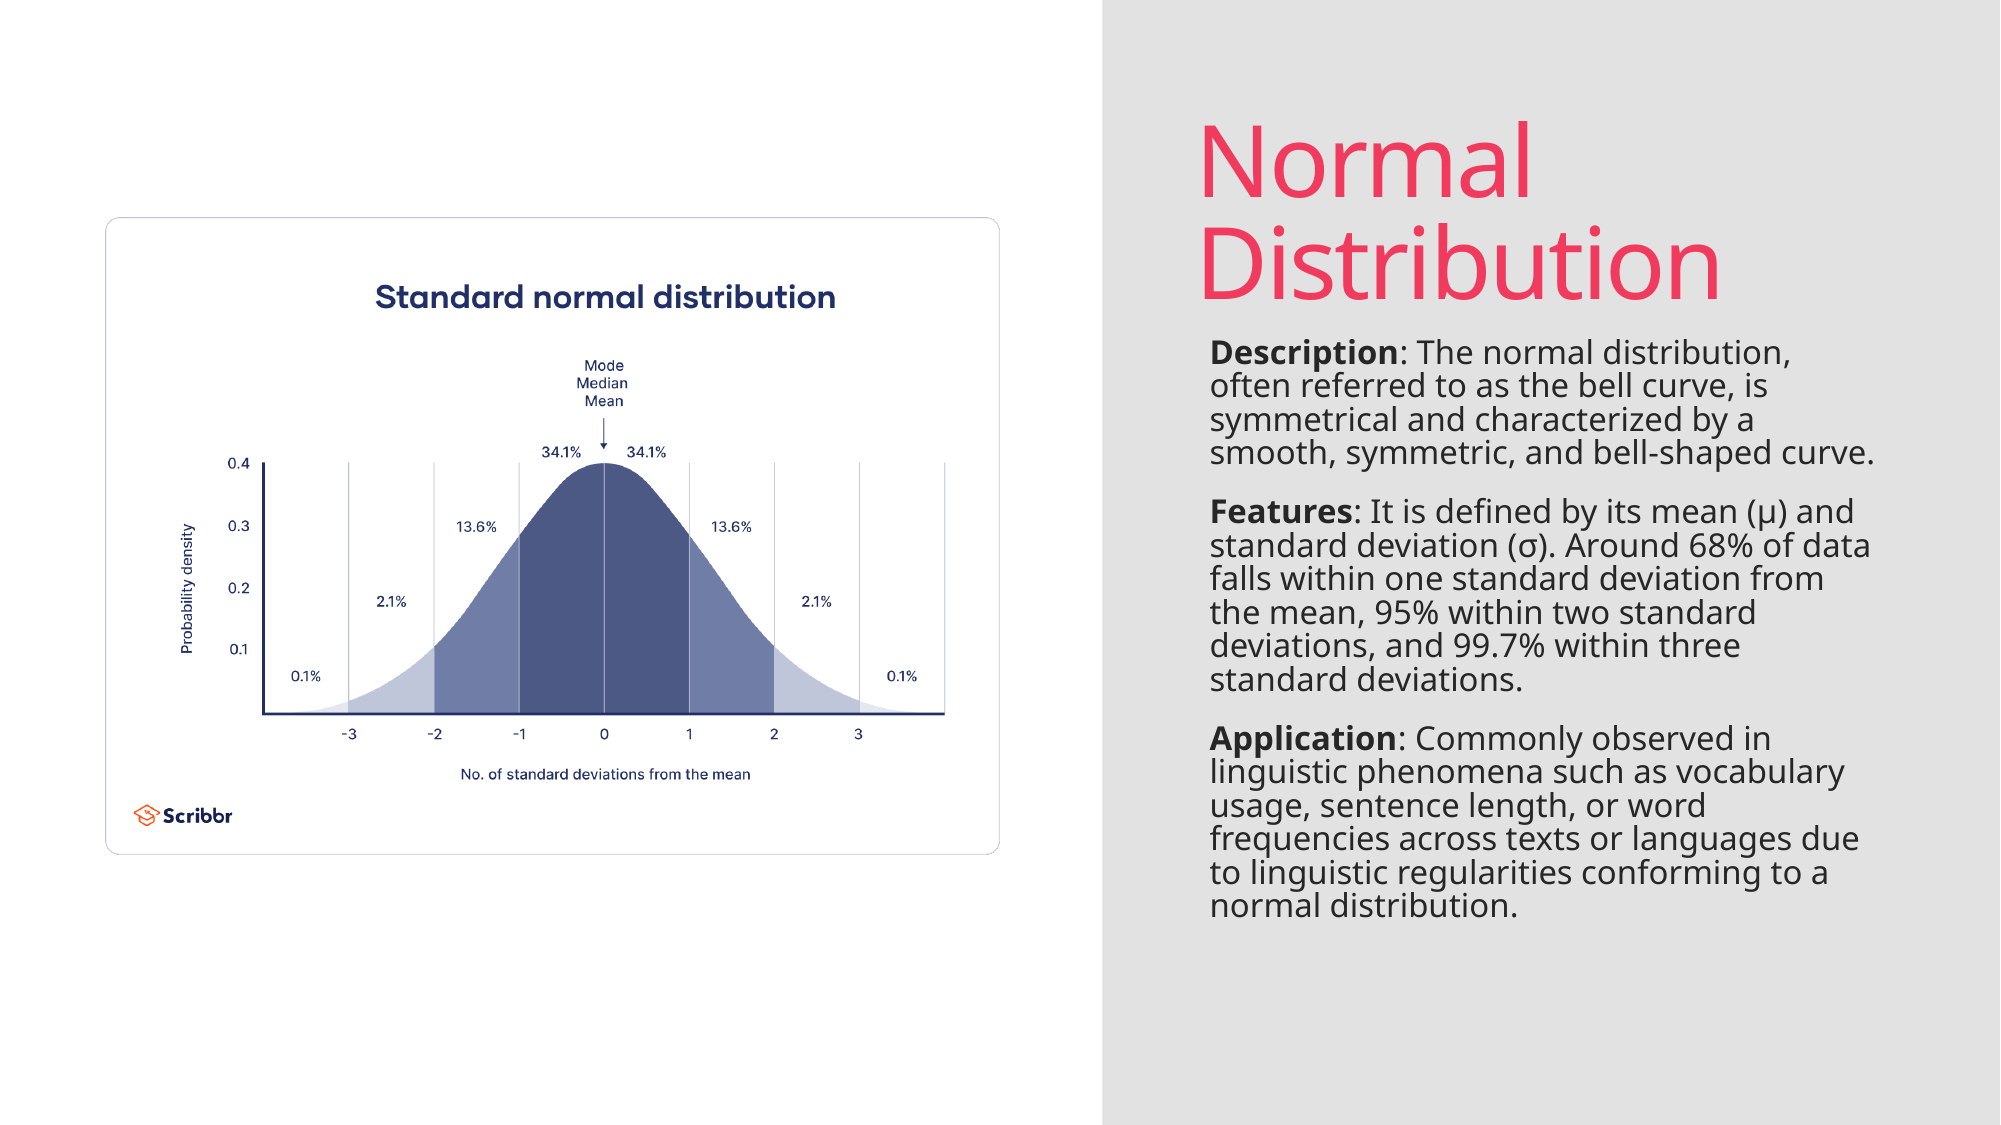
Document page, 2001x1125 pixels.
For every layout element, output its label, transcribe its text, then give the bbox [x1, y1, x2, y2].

title Normal Distribution [1180, 81, 1894, 329]
picture [105, 217, 1001, 856]
list Description: The normal distribution, often referred to as the bell curve, is symmetrical and characterized by a smooth, symmetric, and bell-shaped curve. Features: It is defined by its mean (μ) and standard deviation (σ). Around 68% of data falls within one standard deviation from the mean, 95% within two standard deviations, and 99.7% within three standard deviations. Application: Commonly observed in linguistic phenomena such as vocabulary usage, sentence length, or word frequencies across texts or languages due to linguistic regularities conforming to a normal distribution. [1180, 329, 1894, 964]
text_box [1101, 0, 2000, 1125]
